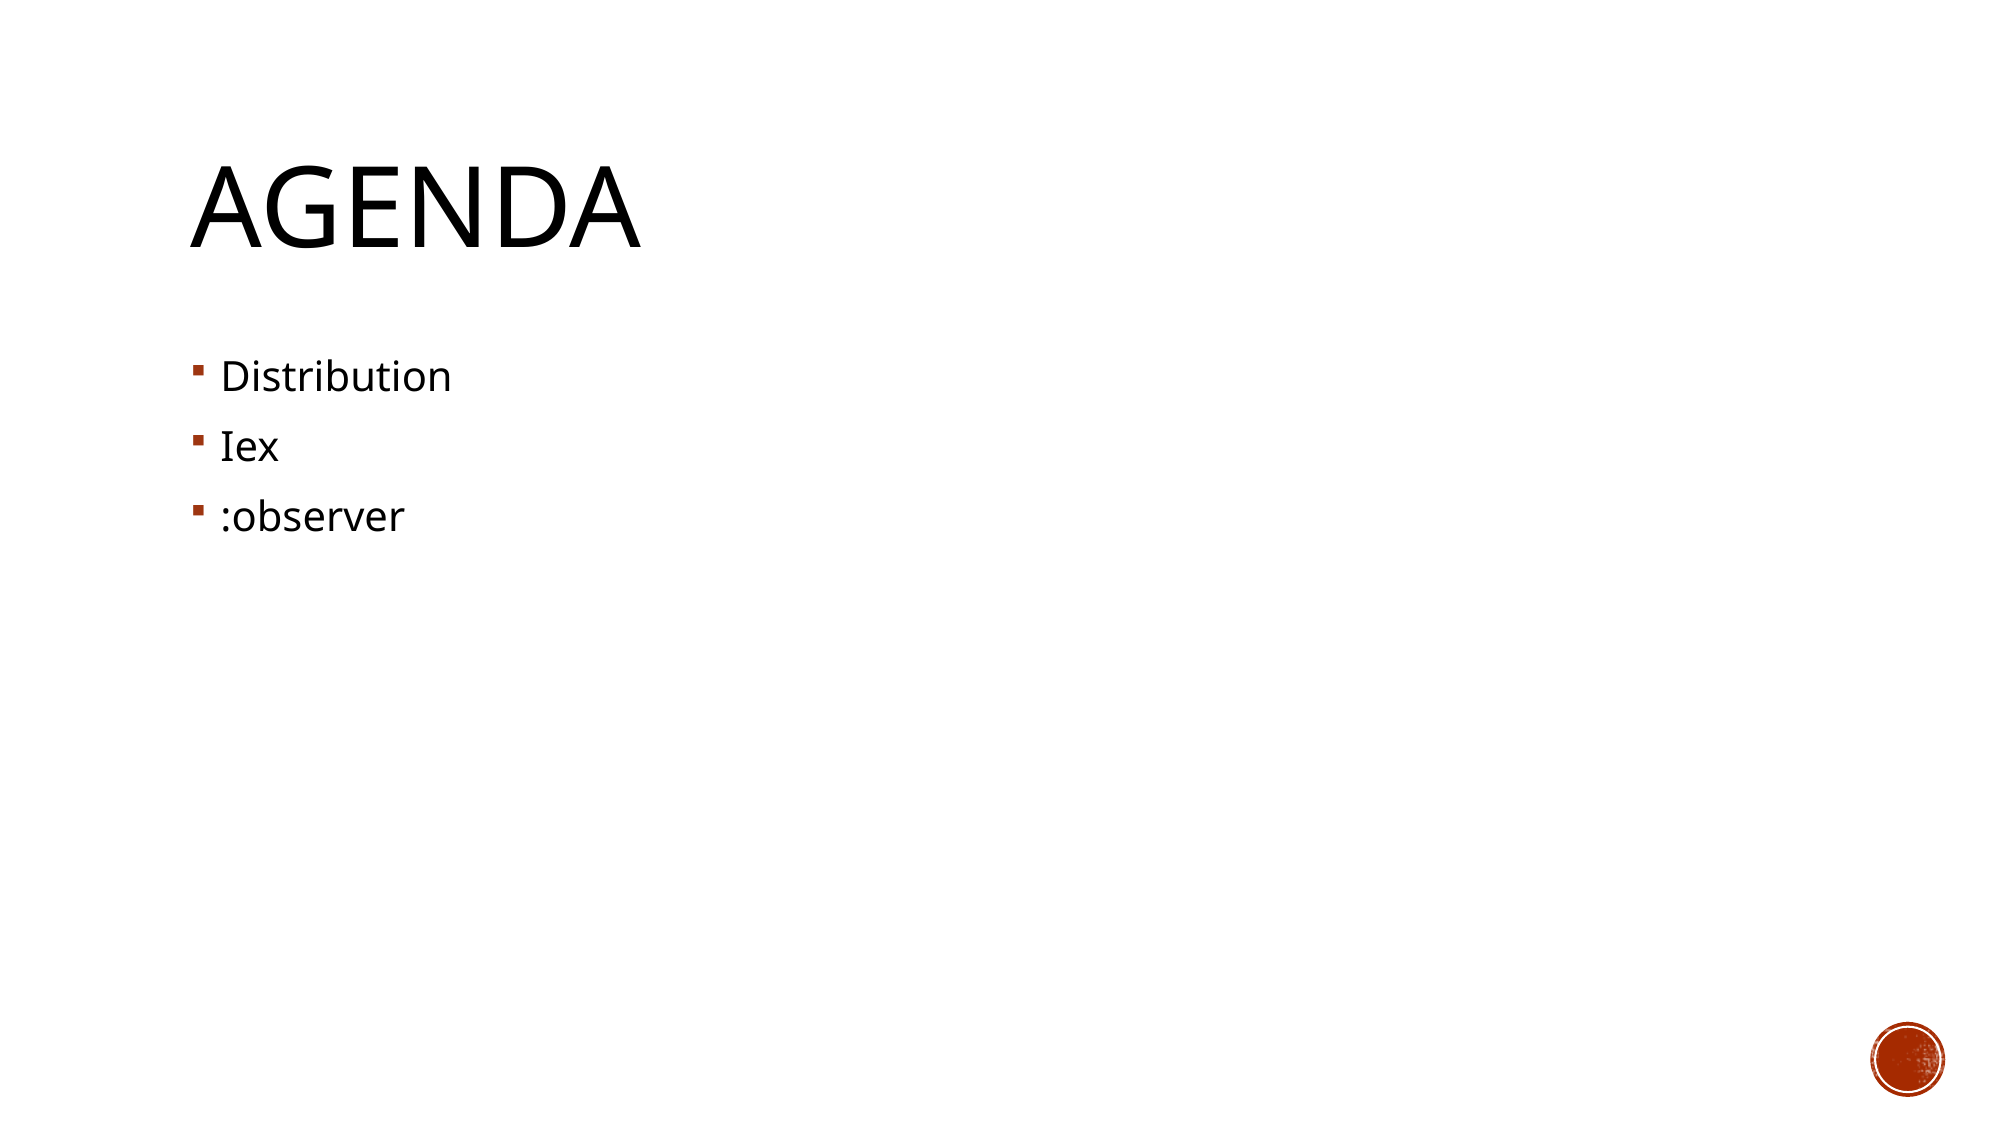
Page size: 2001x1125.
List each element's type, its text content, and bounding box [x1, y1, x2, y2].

title Agenda [175, 79, 1826, 344]
list Distribution Iex :observer [175, 348, 1826, 1013]
